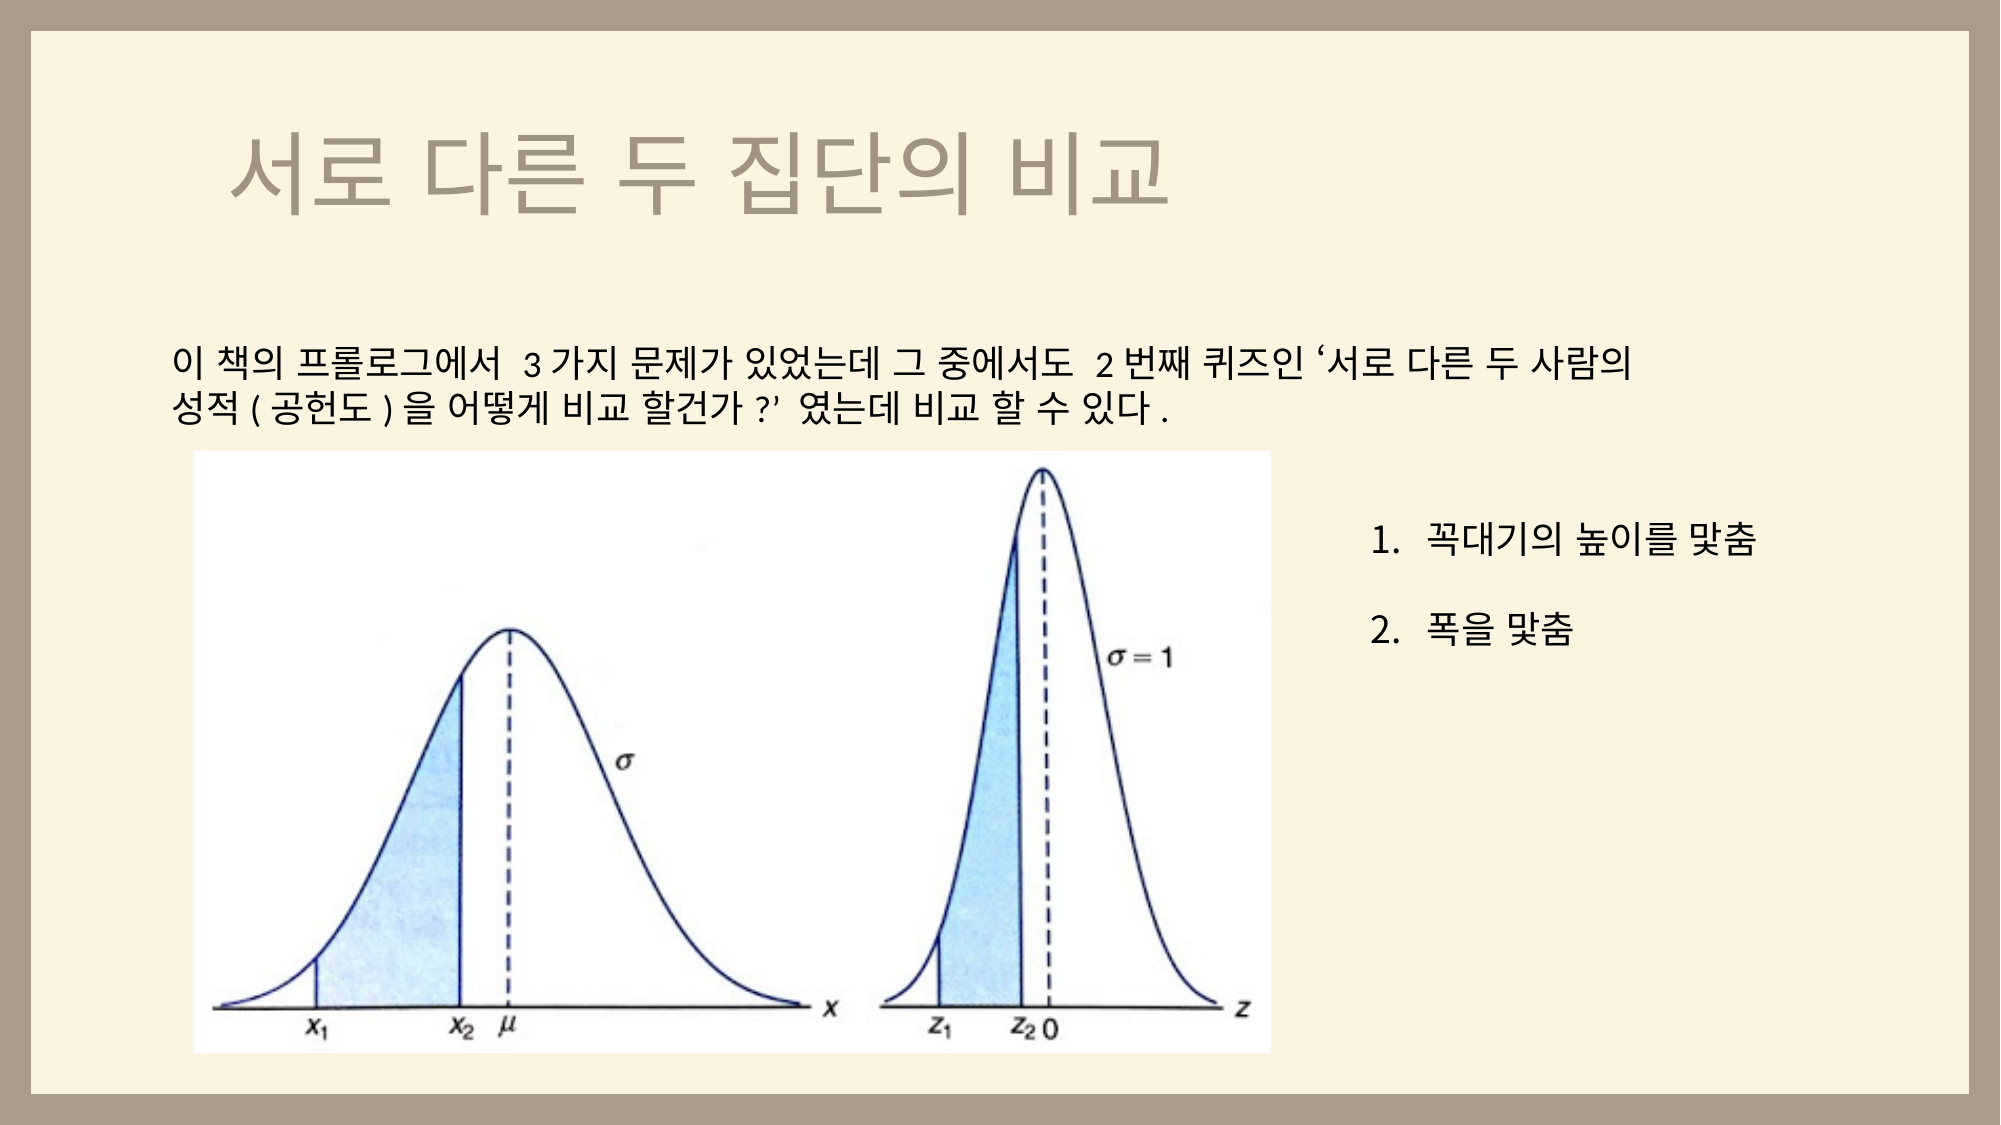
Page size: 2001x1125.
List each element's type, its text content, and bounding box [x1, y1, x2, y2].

text_box 꼭대기의 높이를 맟춤 폭을 맟춤 [1355, 509, 1908, 659]
text_box 서로 다른 두 집단의 비교 [211, 109, 1190, 234]
picture [194, 451, 1271, 1053]
text_box [0, 0, 2000, 1125]
text_box 이 책의 프롤로그에서 3가지 문제가 있었는데 그 중에서도 2번째 퀴즈인 ‘서로 다른 두 사람의 성적(공헌도)을 어떻게 비교 할건가?’ 였는데 비교 할 수 있다. [157, 332, 1713, 527]
